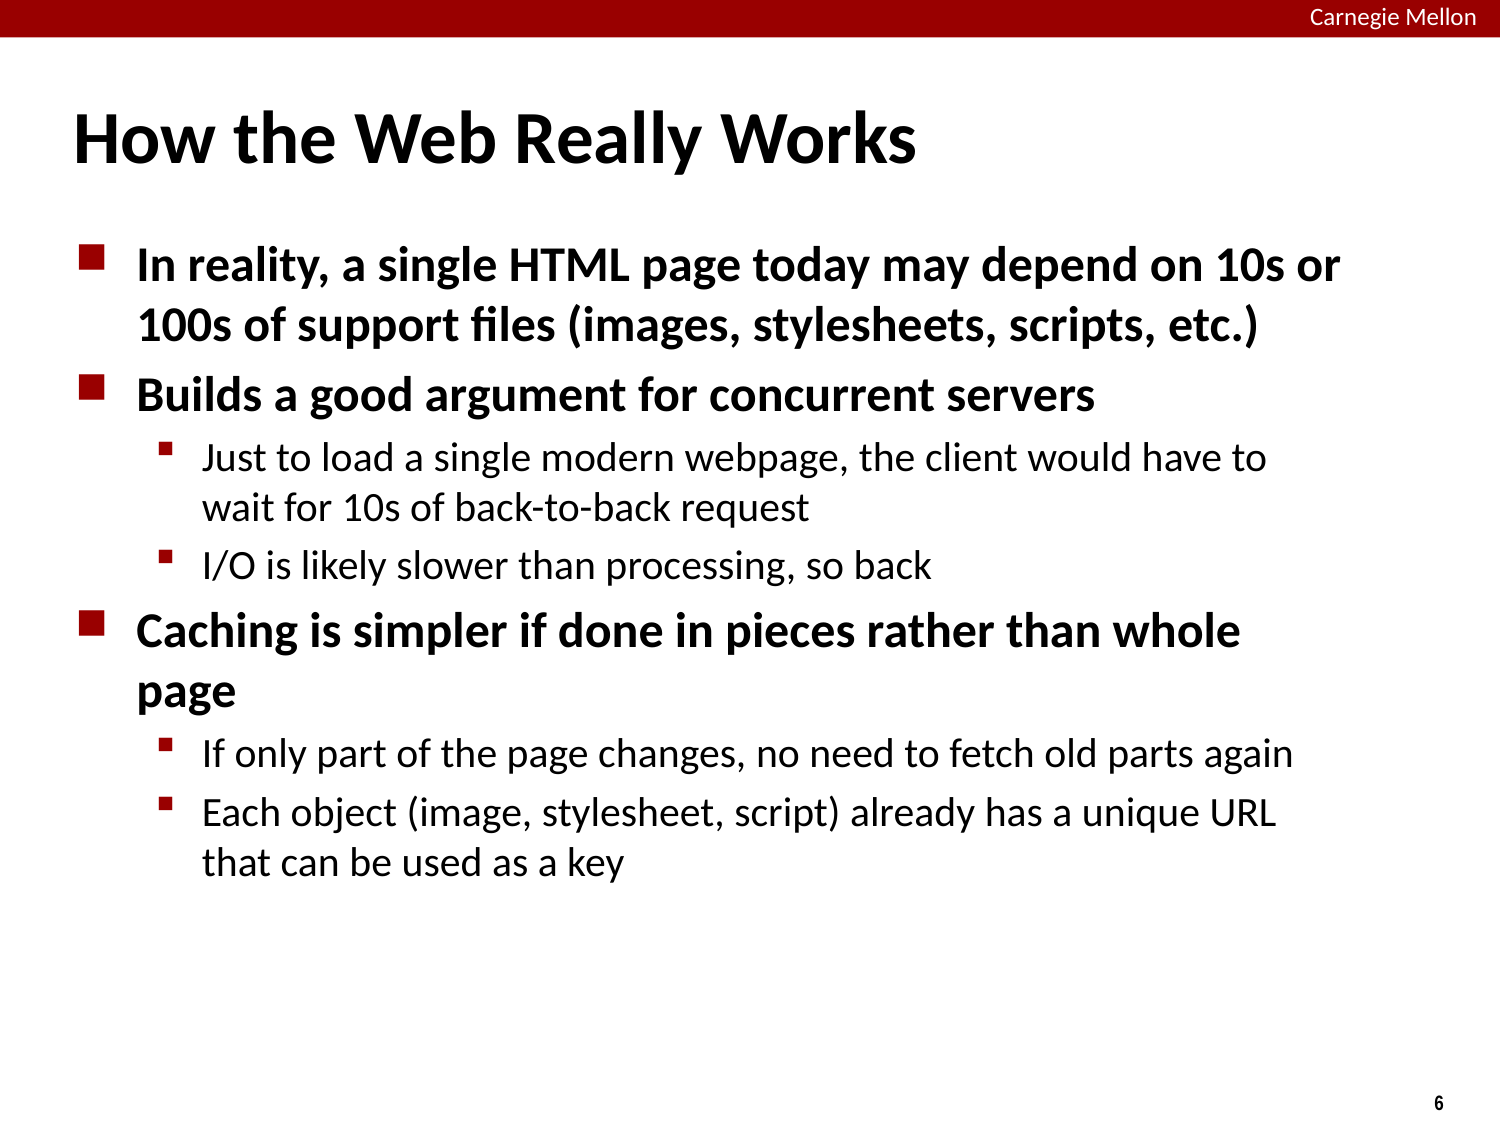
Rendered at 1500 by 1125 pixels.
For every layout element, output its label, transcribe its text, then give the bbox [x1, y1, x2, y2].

list In reality, a single HTML page today may depend on 10s or 100s of support files (images, stylesheets, scripts, etc.) Builds a good argument for concurrent servers Just to load a single modern webpage, the client would have to wait for 10s of back-to-back request I/O is likely slower than processing, so back Caching is simpler if done in pieces rather than whole page If only part of the page changes, no need to fetch old parts again Each object (image, stylesheet, script) already has a unique URL that can be used as a key [65, 223, 1361, 1040]
title How the Web Really Works [58, 71, 1304, 197]
